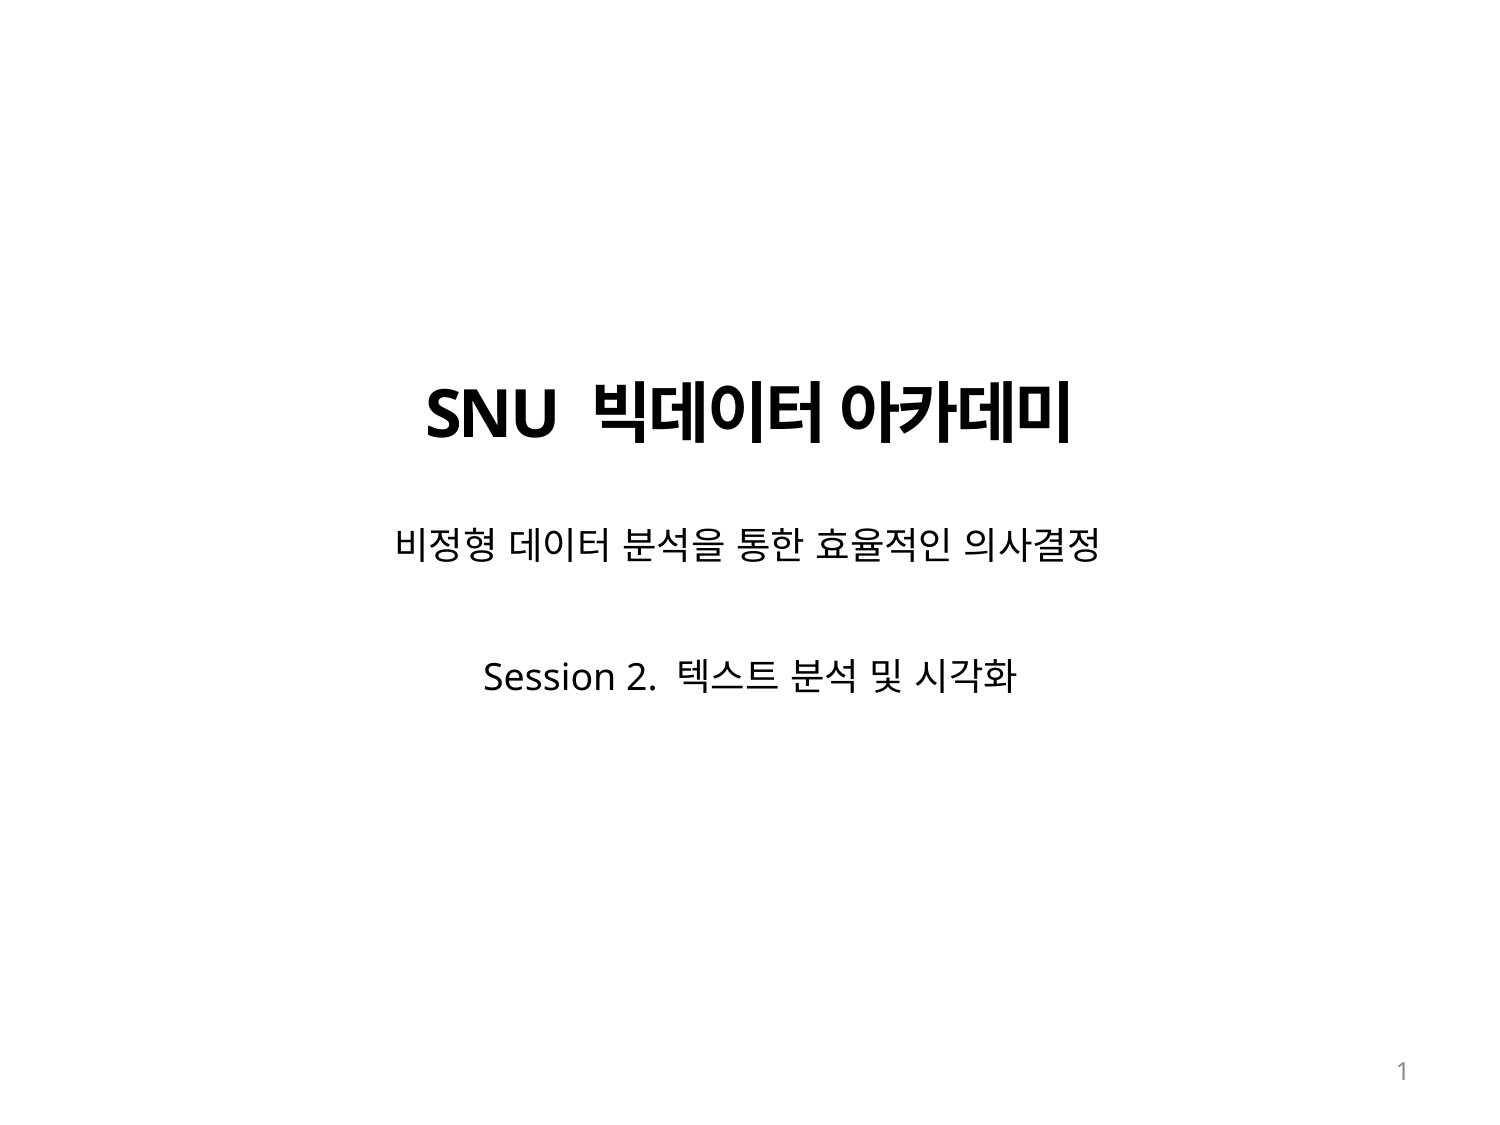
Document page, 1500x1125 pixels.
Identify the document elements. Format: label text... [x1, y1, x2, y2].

text_box SNU 빅데이터 아카데미 [410, 363, 1092, 459]
text_box 비정형 데이터 분석을 통한 효율적인 의사결정 [295, 514, 1202, 575]
slide_number 1 [1074, 1042, 1425, 1103]
text_box Session 2. 텍스트 분석 및 시각화 [468, 645, 1034, 705]
